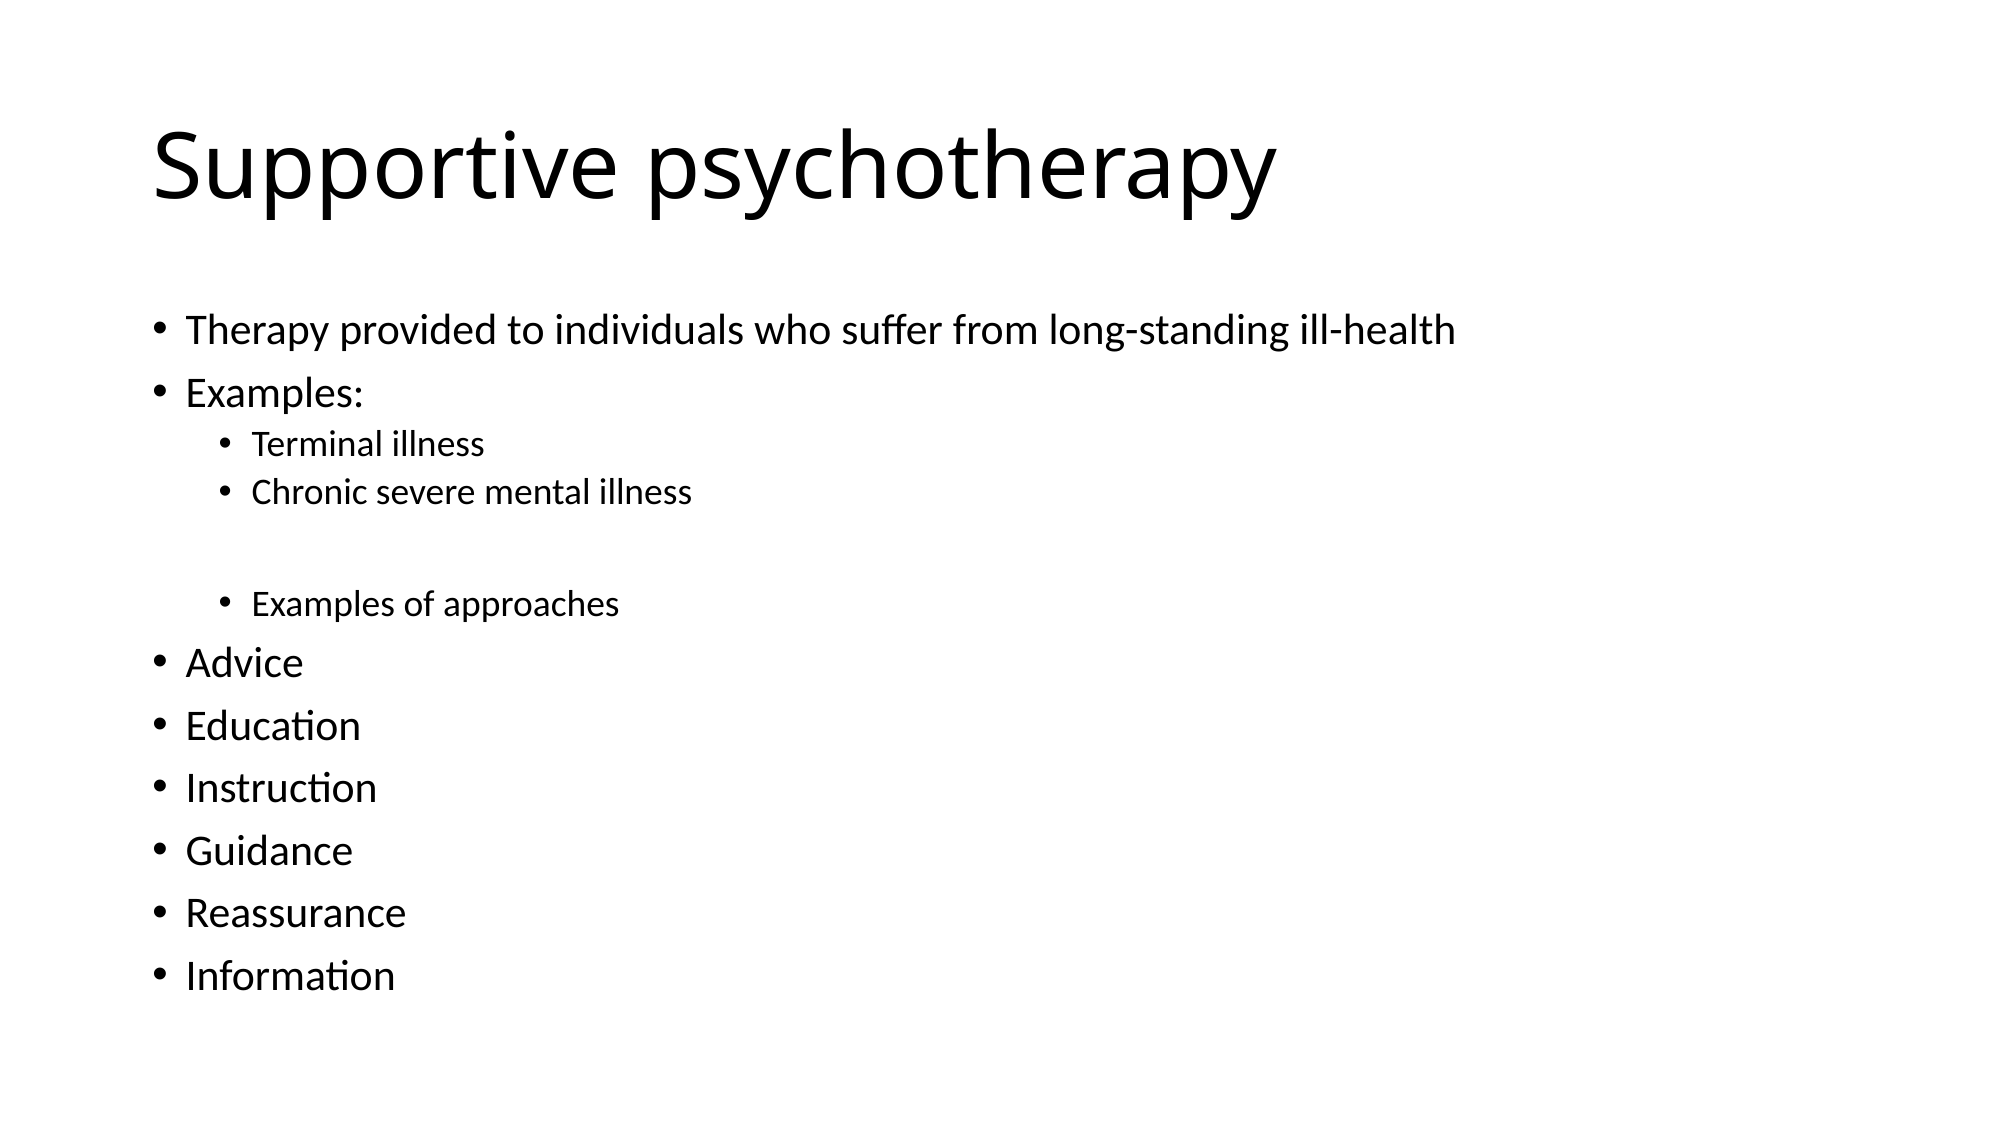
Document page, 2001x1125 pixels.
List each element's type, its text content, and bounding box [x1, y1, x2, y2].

title Supportive psychotherapy [137, 59, 1863, 278]
list Therapy provided to individuals who suffer from long-standing ill-health Examples: Terminal illness Chronic severe mental illness Examples of approaches Advice Education Instruction Guidance Reassurance Information [137, 299, 1863, 1014]
